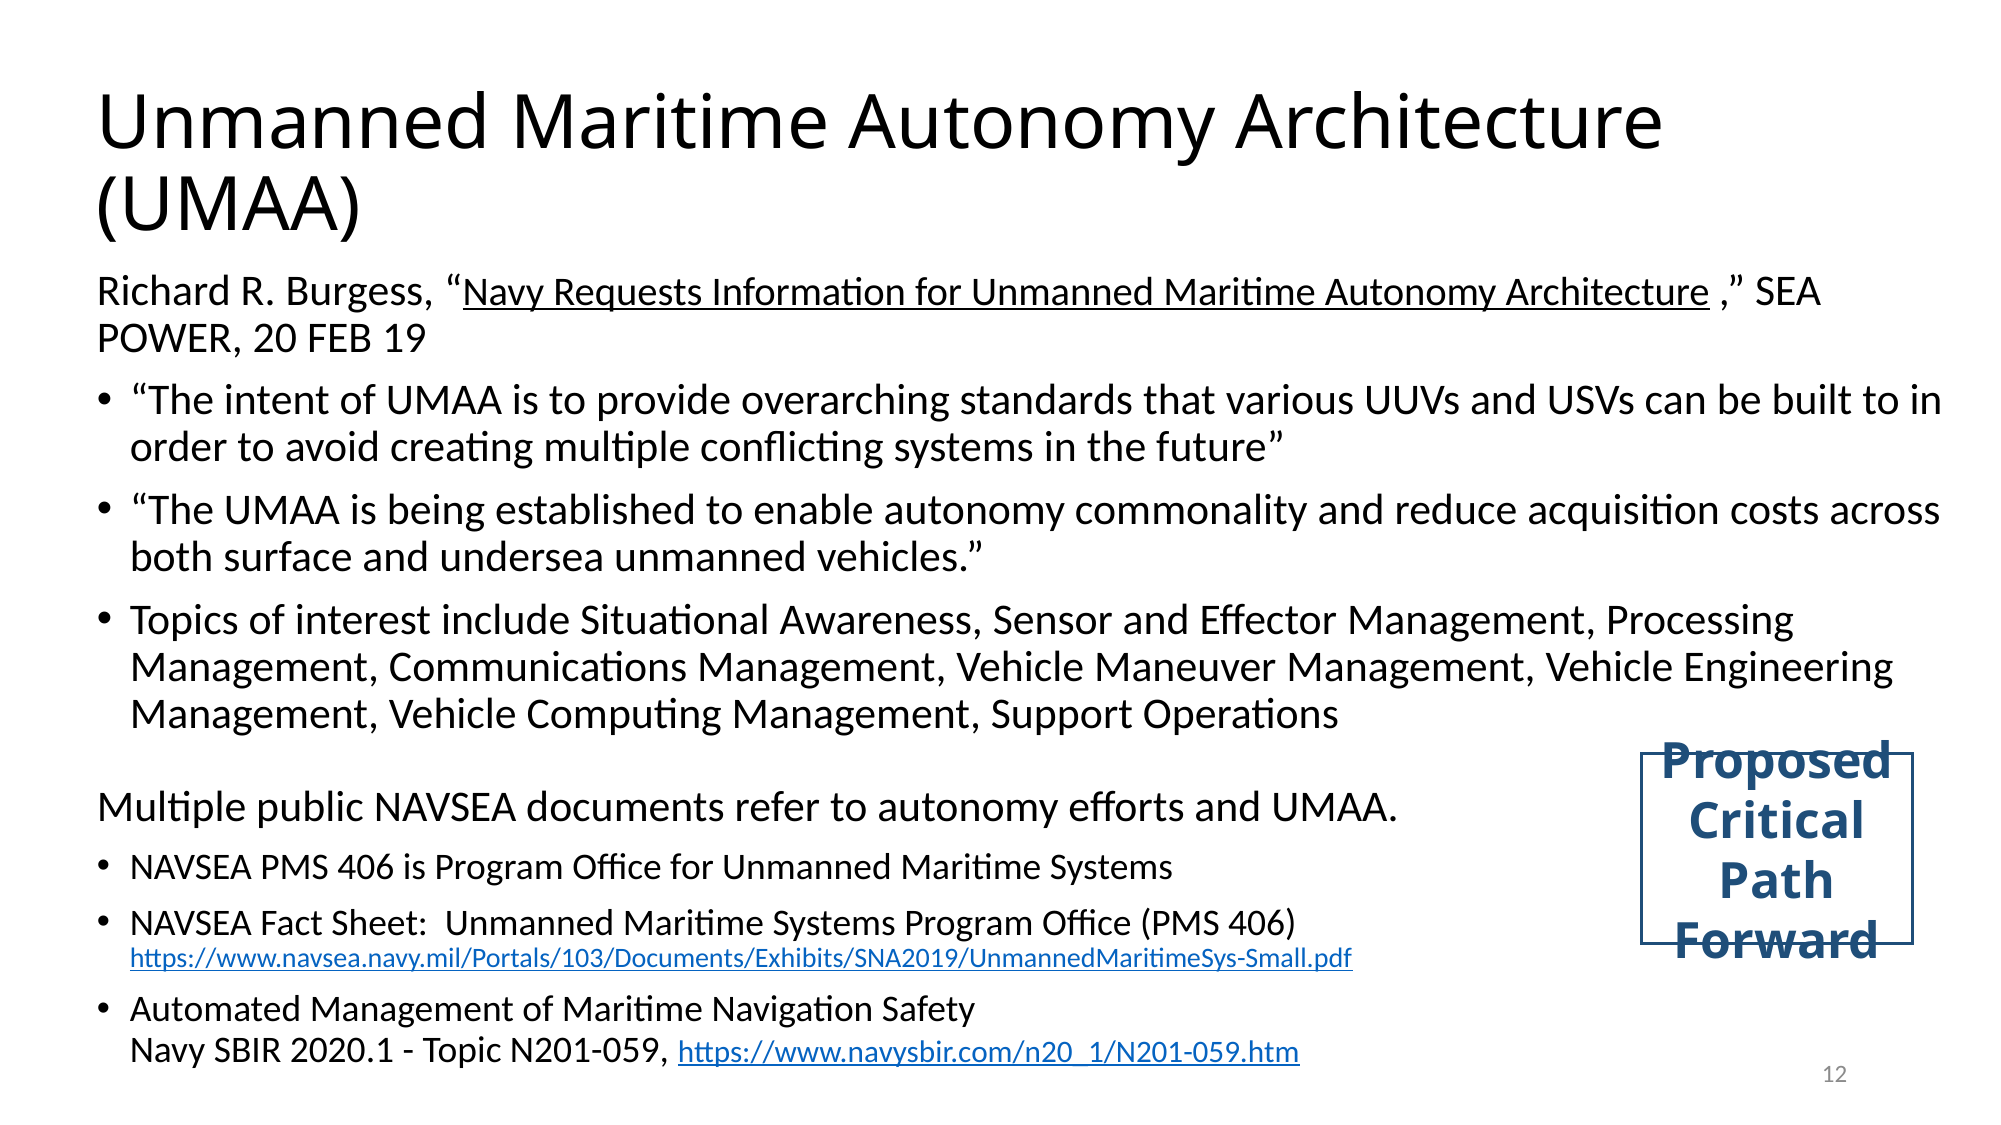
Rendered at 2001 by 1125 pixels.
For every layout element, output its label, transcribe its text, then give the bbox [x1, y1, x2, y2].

slide_number 12 [1412, 1042, 1863, 1103]
list Richard R. Burgess, “Navy Requests Information for Unmanned Maritime Autonomy Architecture,” SEA POWER, 20 FEB 19 “The intent of UMAA is to provide overarching standards that various UUVs and USVs can be built to in order to avoid creating multiple conflicting systems in the future” “The UMAA is being established to enable autonomy commonality and reduce acquisition costs across both surface and undersea unmanned vehicles.” Topics of interest include Situational Awareness, Sensor and Effector Management, Processing Management, Communications Management, Vehicle Maneuver Management, Vehicle Engineering Management, Vehicle Computing Management, Support Operations Multiple public NAVSEA documents refer to autonomy efforts and UMAA. NAVSEA PMS 406 is Program Office for Unmanned Maritime Systems NAVSEA Fact Sheet: Unmanned Maritime Systems Program Office (PMS 406) https://www.navsea.navy.mil/Portals/103/Documents/Exhibits/SNA2019/UnmannedMaritimeSys-Small.pdf Automated Management of Maritime Navigation Safety Navy SBIR 2020.1 - Topic N201-059, https://www.navysbir.com/n20_1/N201-059.htm [81, 259, 1993, 1086]
text_box Proposed Critical Path Forward [1641, 753, 1913, 944]
title Unmanned Maritime Autonomy Architecture (UMAA) [81, 56, 1807, 259]
